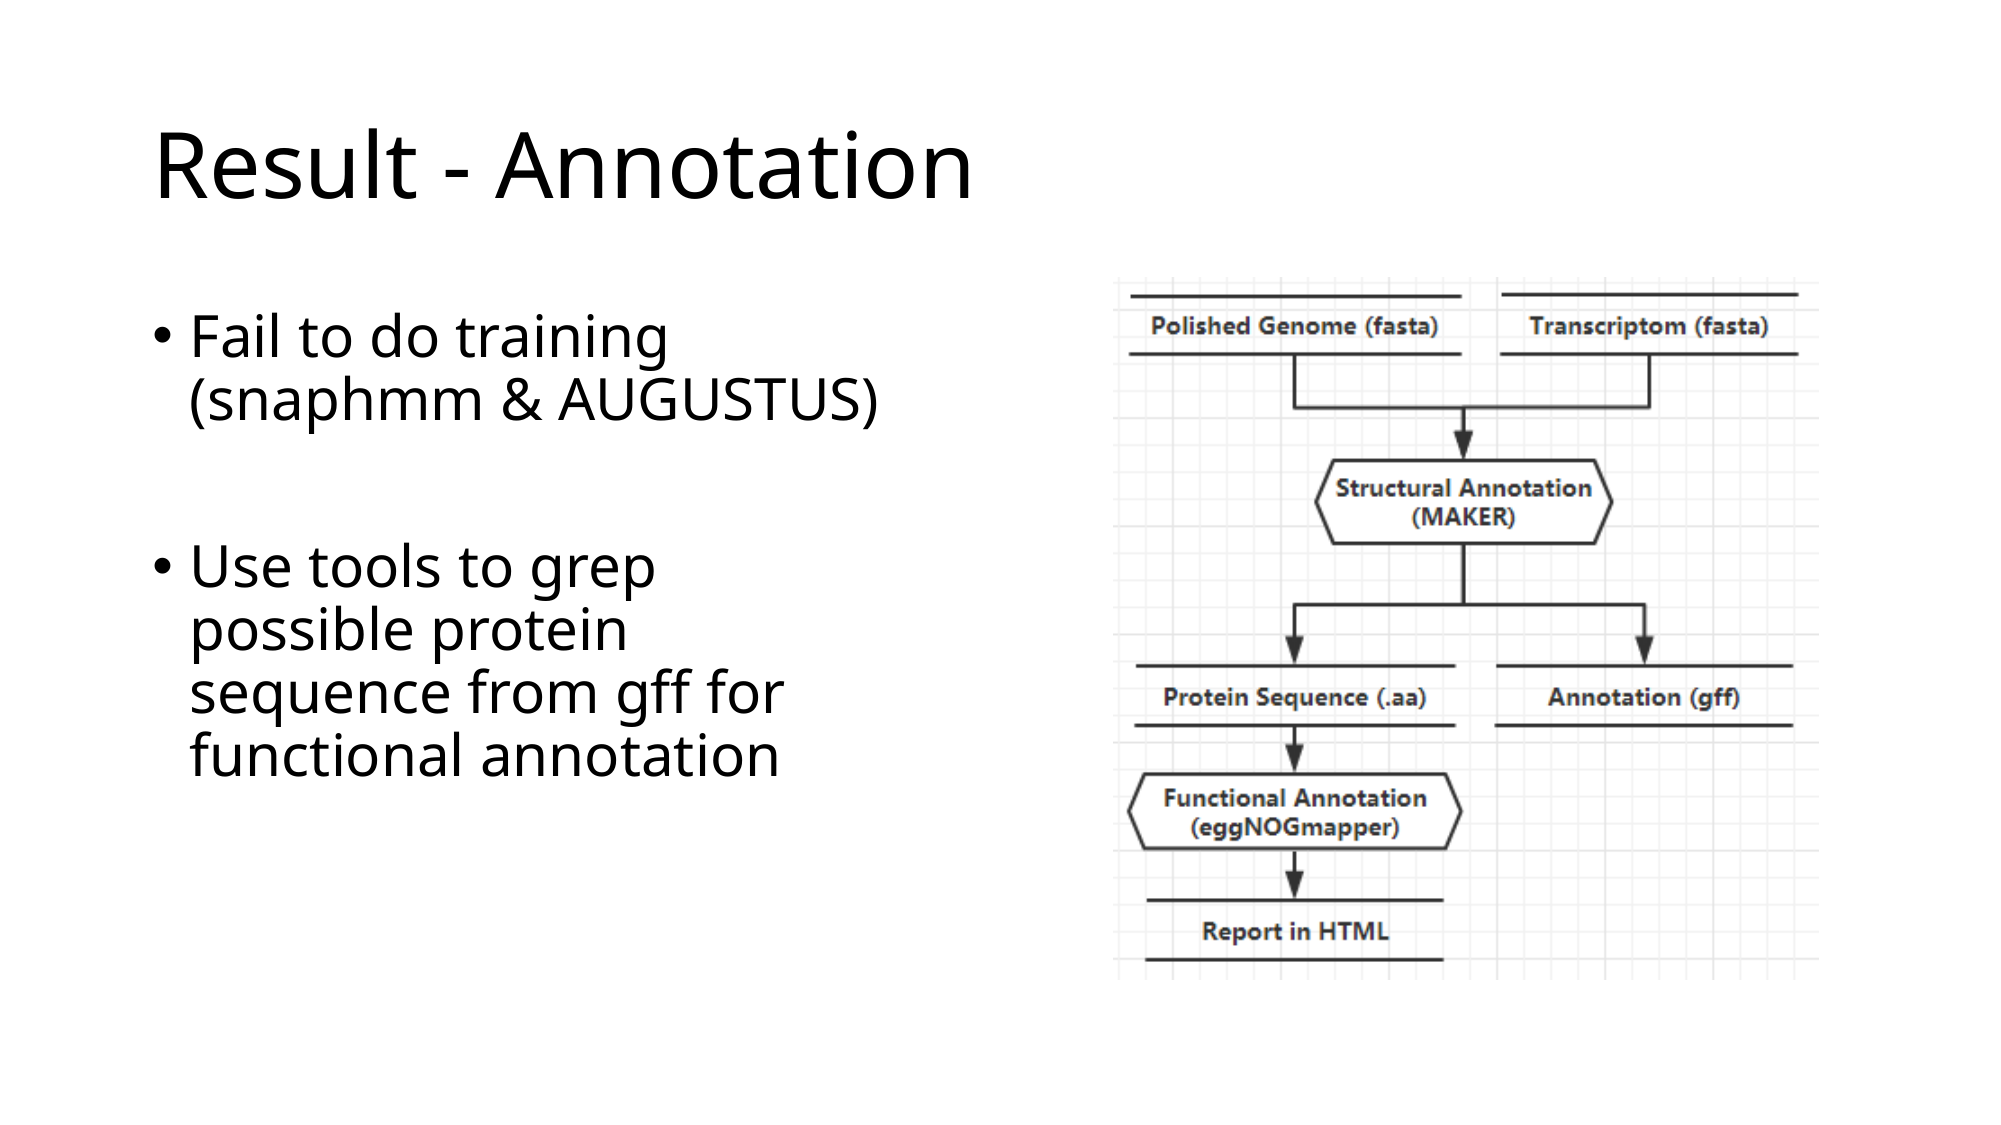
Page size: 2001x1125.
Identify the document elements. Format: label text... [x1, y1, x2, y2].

title Result - Annotation [137, 59, 1863, 278]
picture [1113, 277, 1819, 980]
list Fail to do training (snaphmm & AUGUSTUS) Use tools to grep possible protein sequence from gff for functional annotation [137, 299, 912, 1014]
